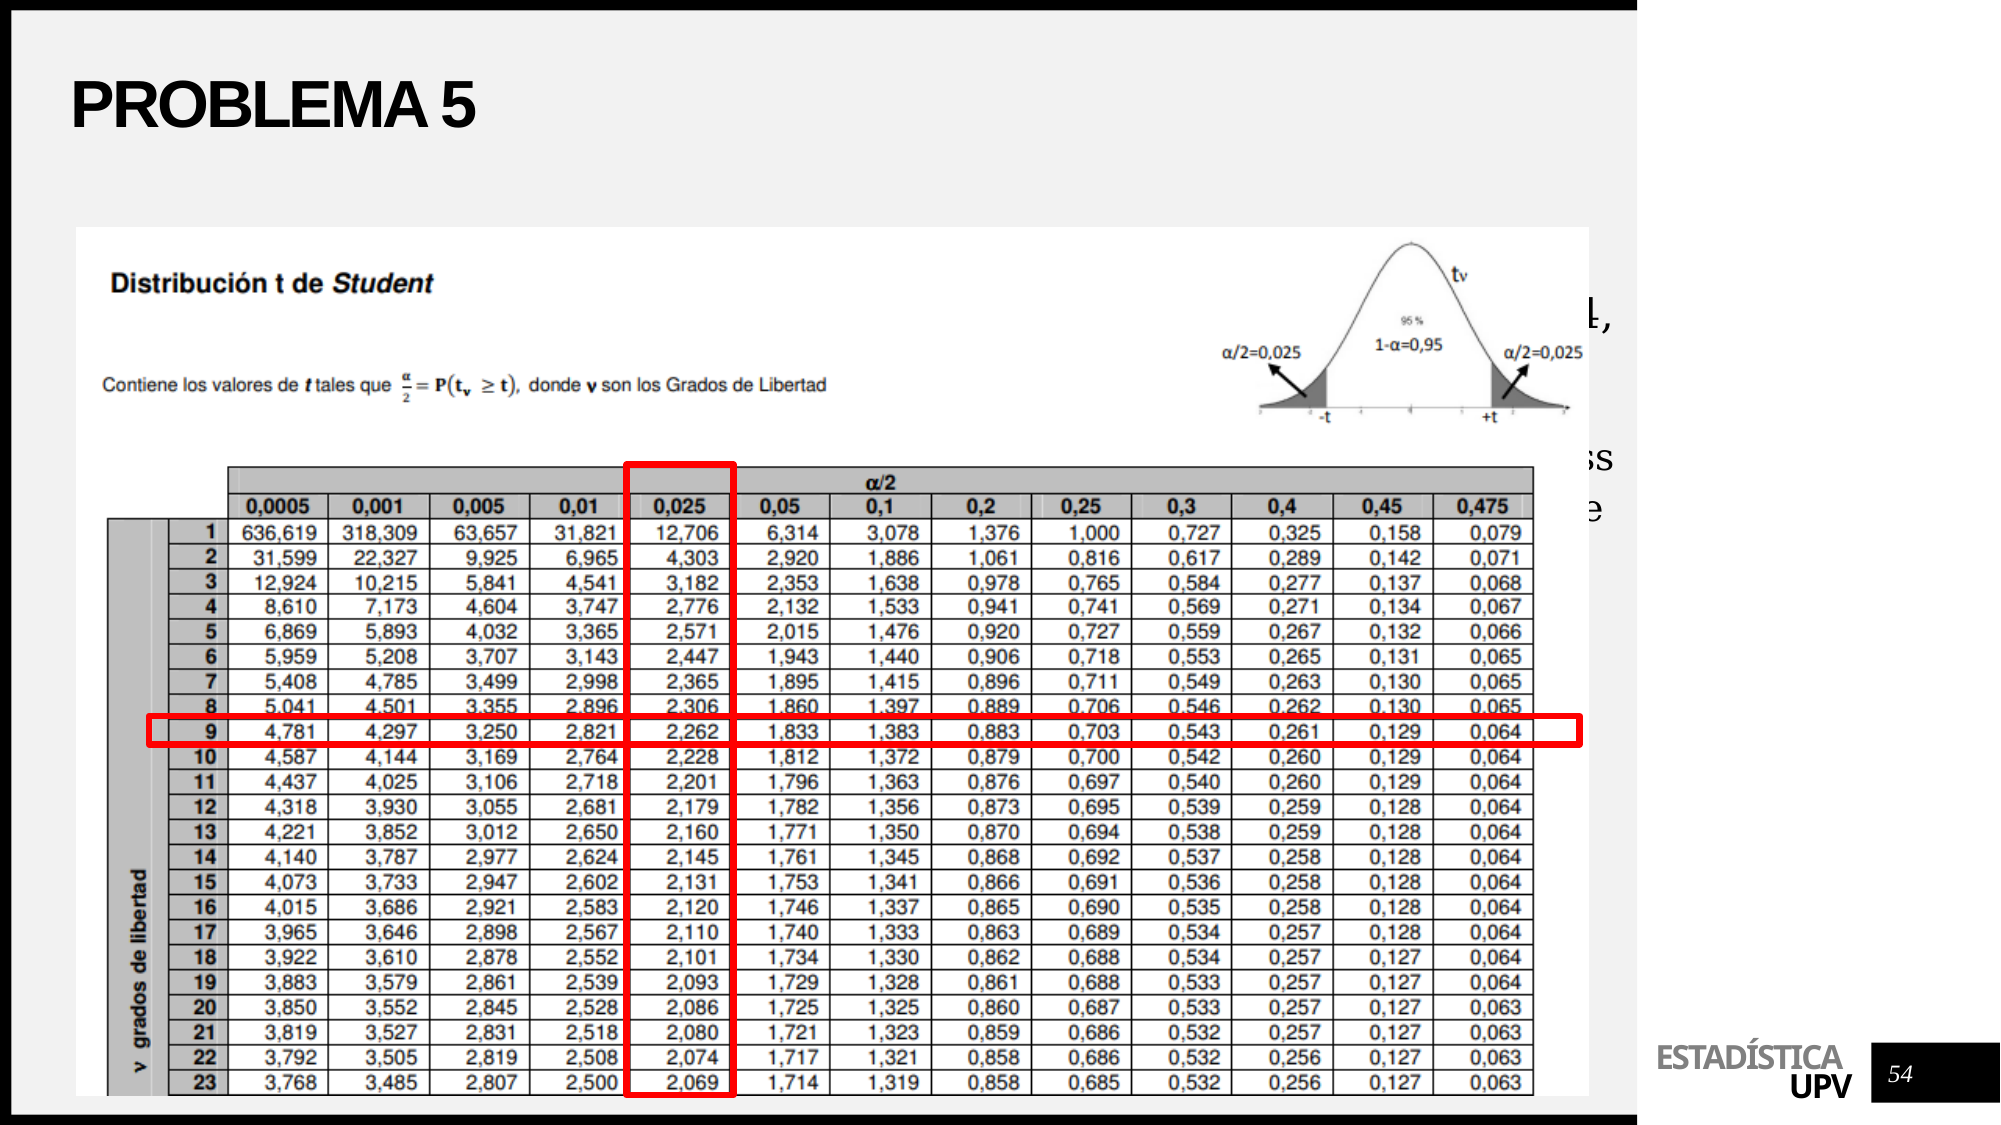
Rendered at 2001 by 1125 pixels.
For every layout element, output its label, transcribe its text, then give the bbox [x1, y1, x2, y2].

title ProblemA 5 [70, 70, 1580, 142]
slide_number 54 [1877, 1050, 1924, 1096]
picture [76, 227, 1589, 1096]
